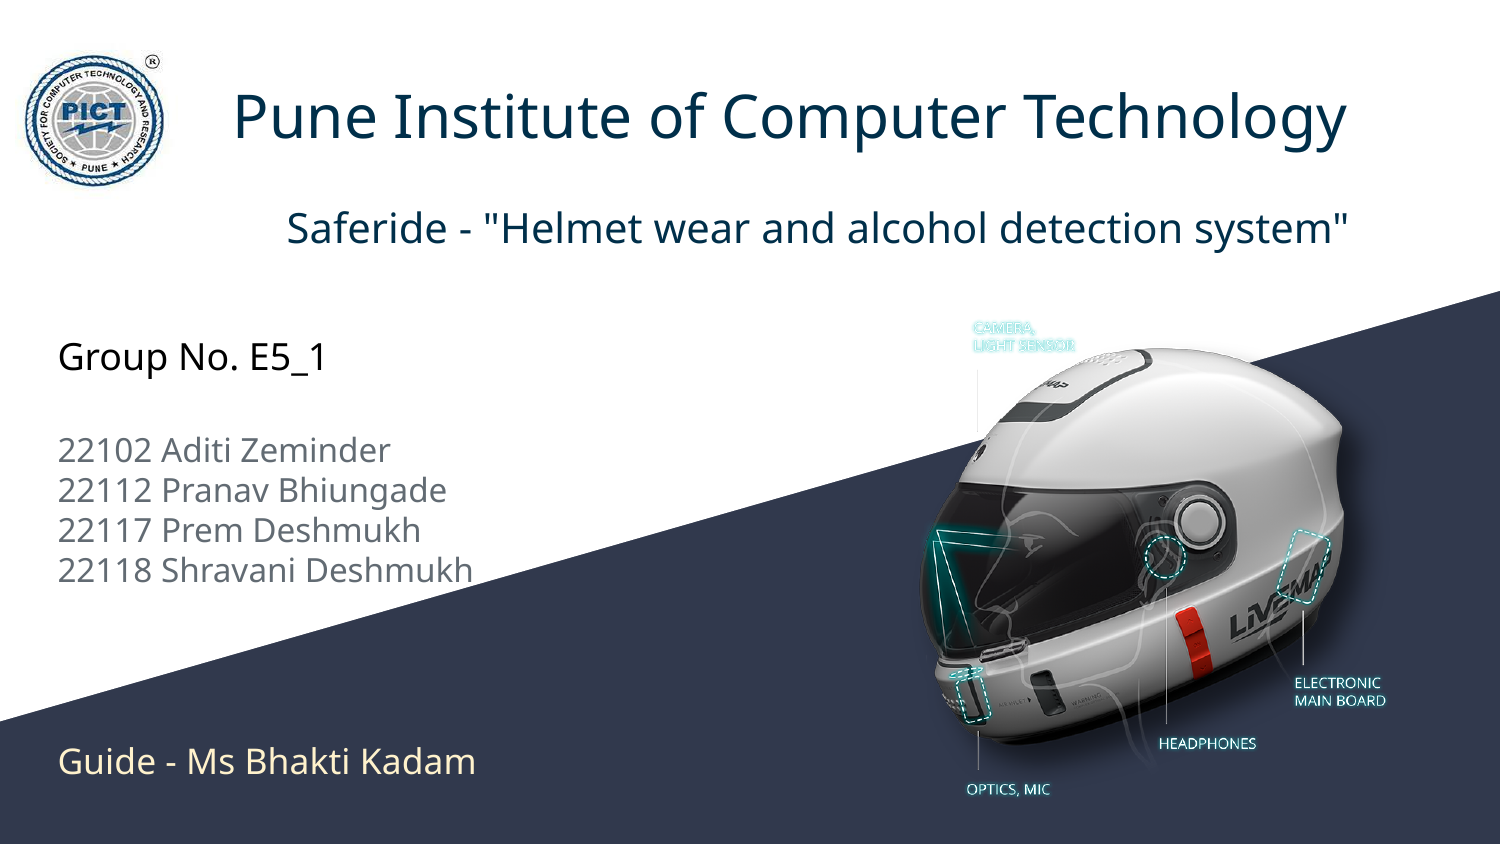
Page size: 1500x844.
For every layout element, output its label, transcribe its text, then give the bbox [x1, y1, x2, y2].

title Pune Institute of Computer Technology [61, 48, 1460, 271]
subtitle 22102 Aditi Zeminder 22112 Pranav Bhiungade 22117 Prem Deshmukh 22118 Shravani Deshmukh [42, 414, 742, 704]
picture [14, 35, 181, 202]
picture [911, 317, 1391, 800]
text_box Group No. E5_1 [42, 318, 909, 394]
text_box Saferide - "Helmet wear and alcohol detection system" [246, 186, 1390, 267]
text_box Guide - Ms Bhakti Kadam [42, 724, 906, 797]
